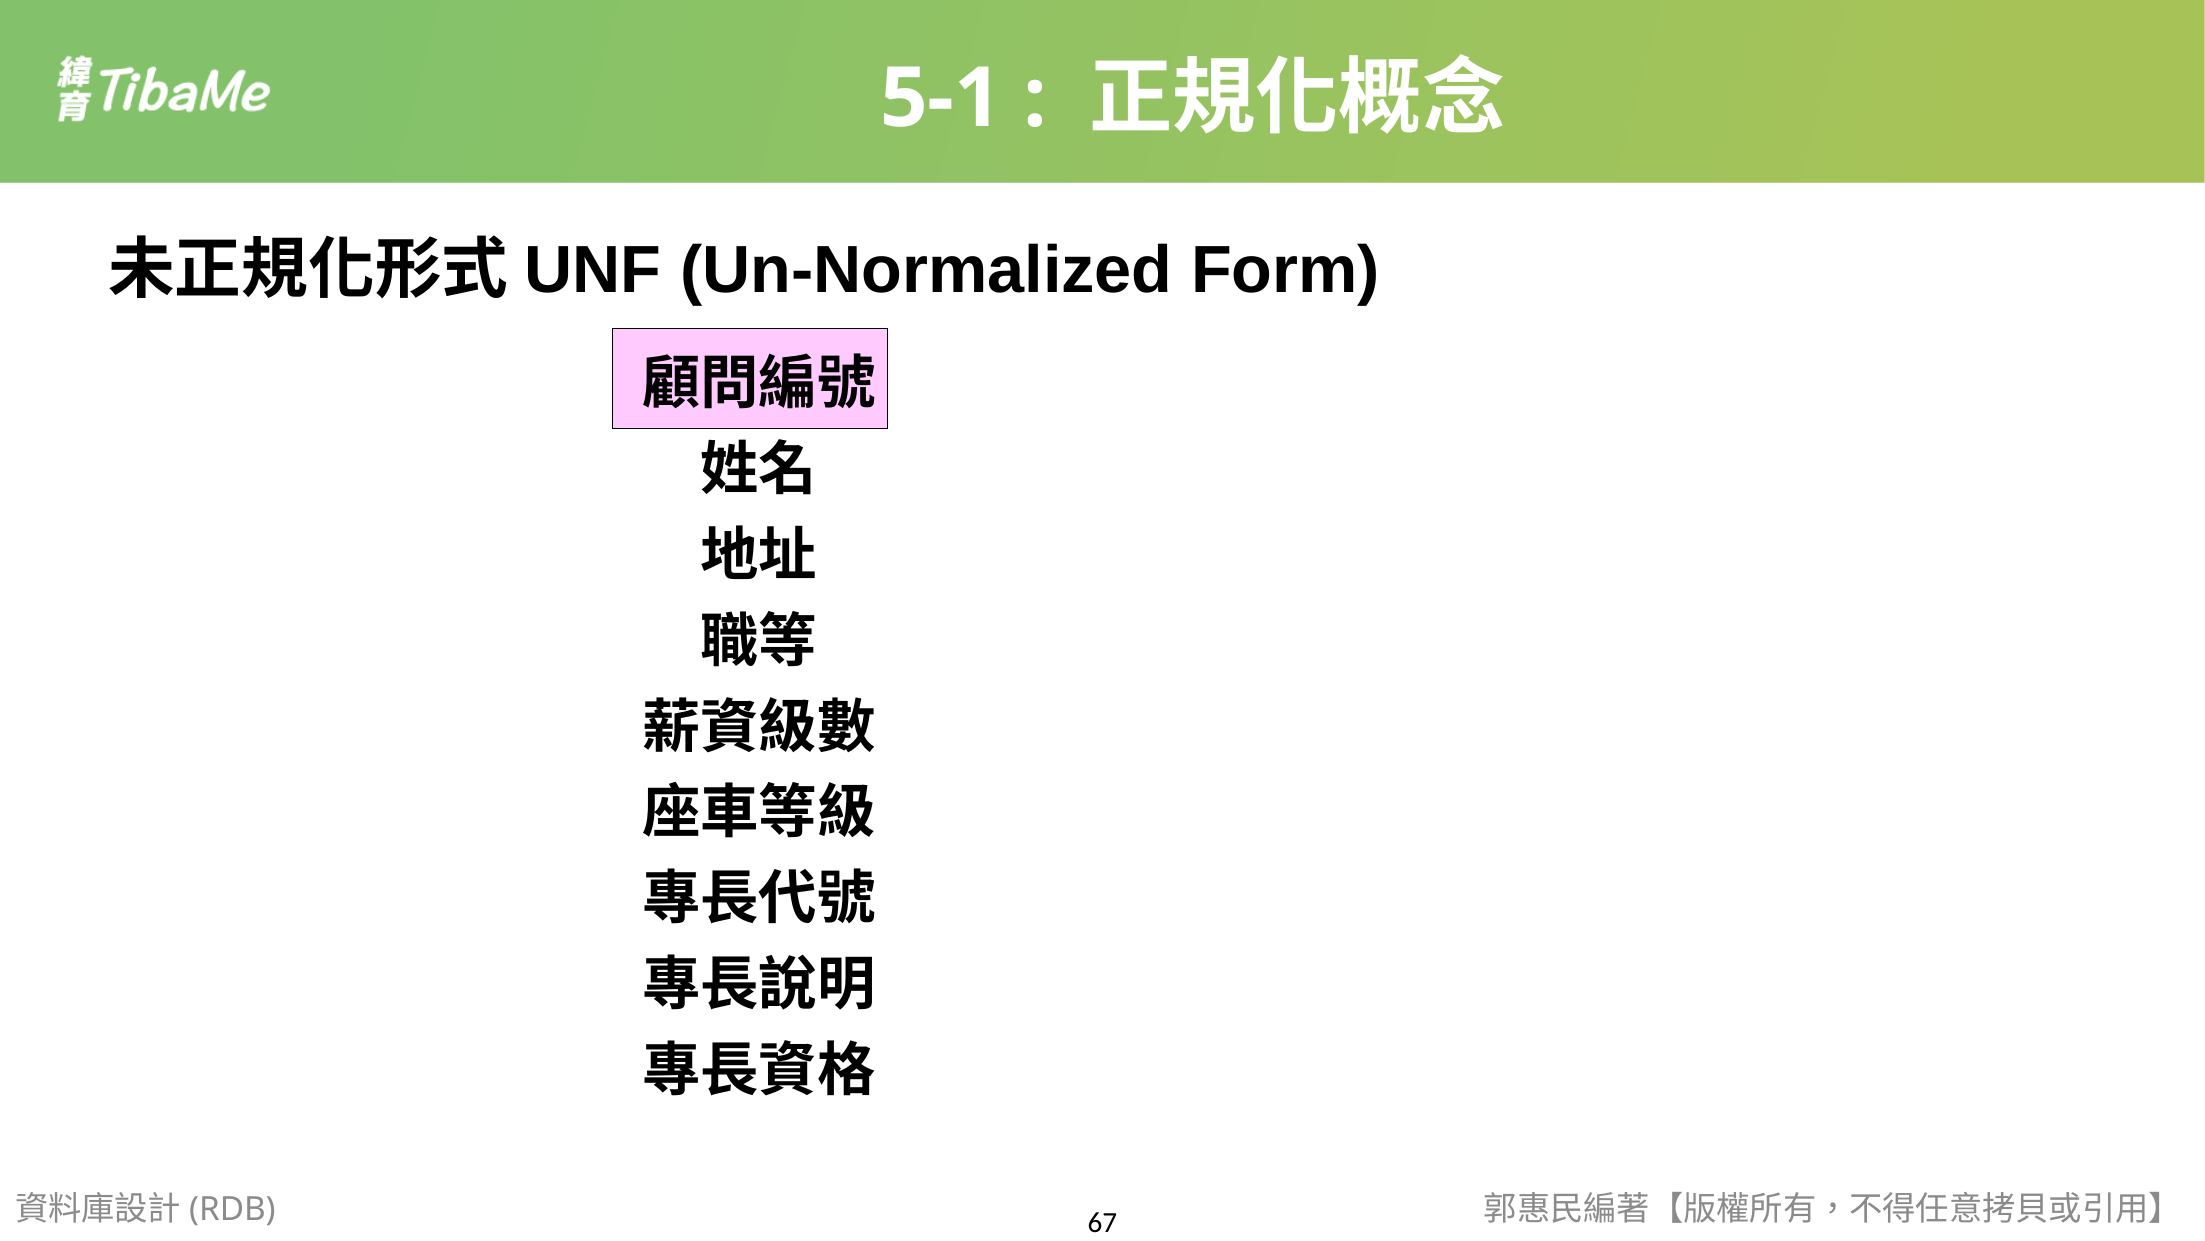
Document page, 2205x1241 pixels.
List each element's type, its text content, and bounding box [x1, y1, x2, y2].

text_box [612, 328, 888, 345]
list 5-1 : 正規化概念 [329, 46, 2057, 151]
picture [0, 0, 2205, 1240]
slide_number 資料庫設計(RDB) [0, 1174, 496, 1241]
list 未正規化形式UNF (Un-Normalized Form) [93, 227, 2113, 351]
slide_number 郭惠民編著【版權所有，不得任意拷貝或引用】 [1304, 1174, 2205, 1241]
list 顧問編號 姓名 地址 職等 薪資級數 座車等級 專長代號 專長說明 專長資格 [121, 345, 1397, 1147]
